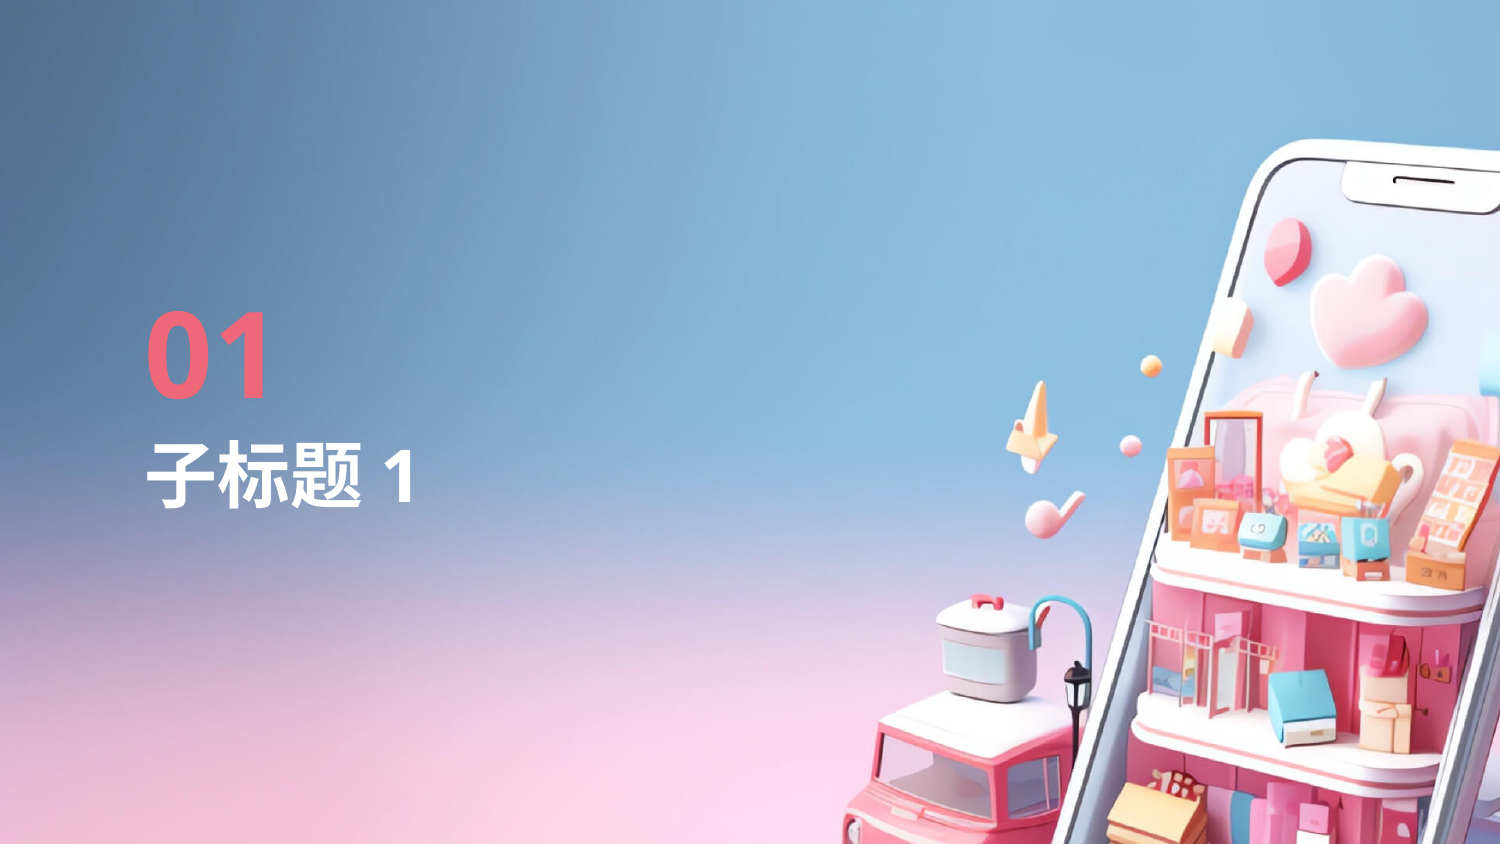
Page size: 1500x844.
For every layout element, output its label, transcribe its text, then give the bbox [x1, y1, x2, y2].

picture [0, 0, 1500, 844]
text_box 01 [129, 248, 368, 421]
text_box 子标题1 [129, 421, 967, 568]
